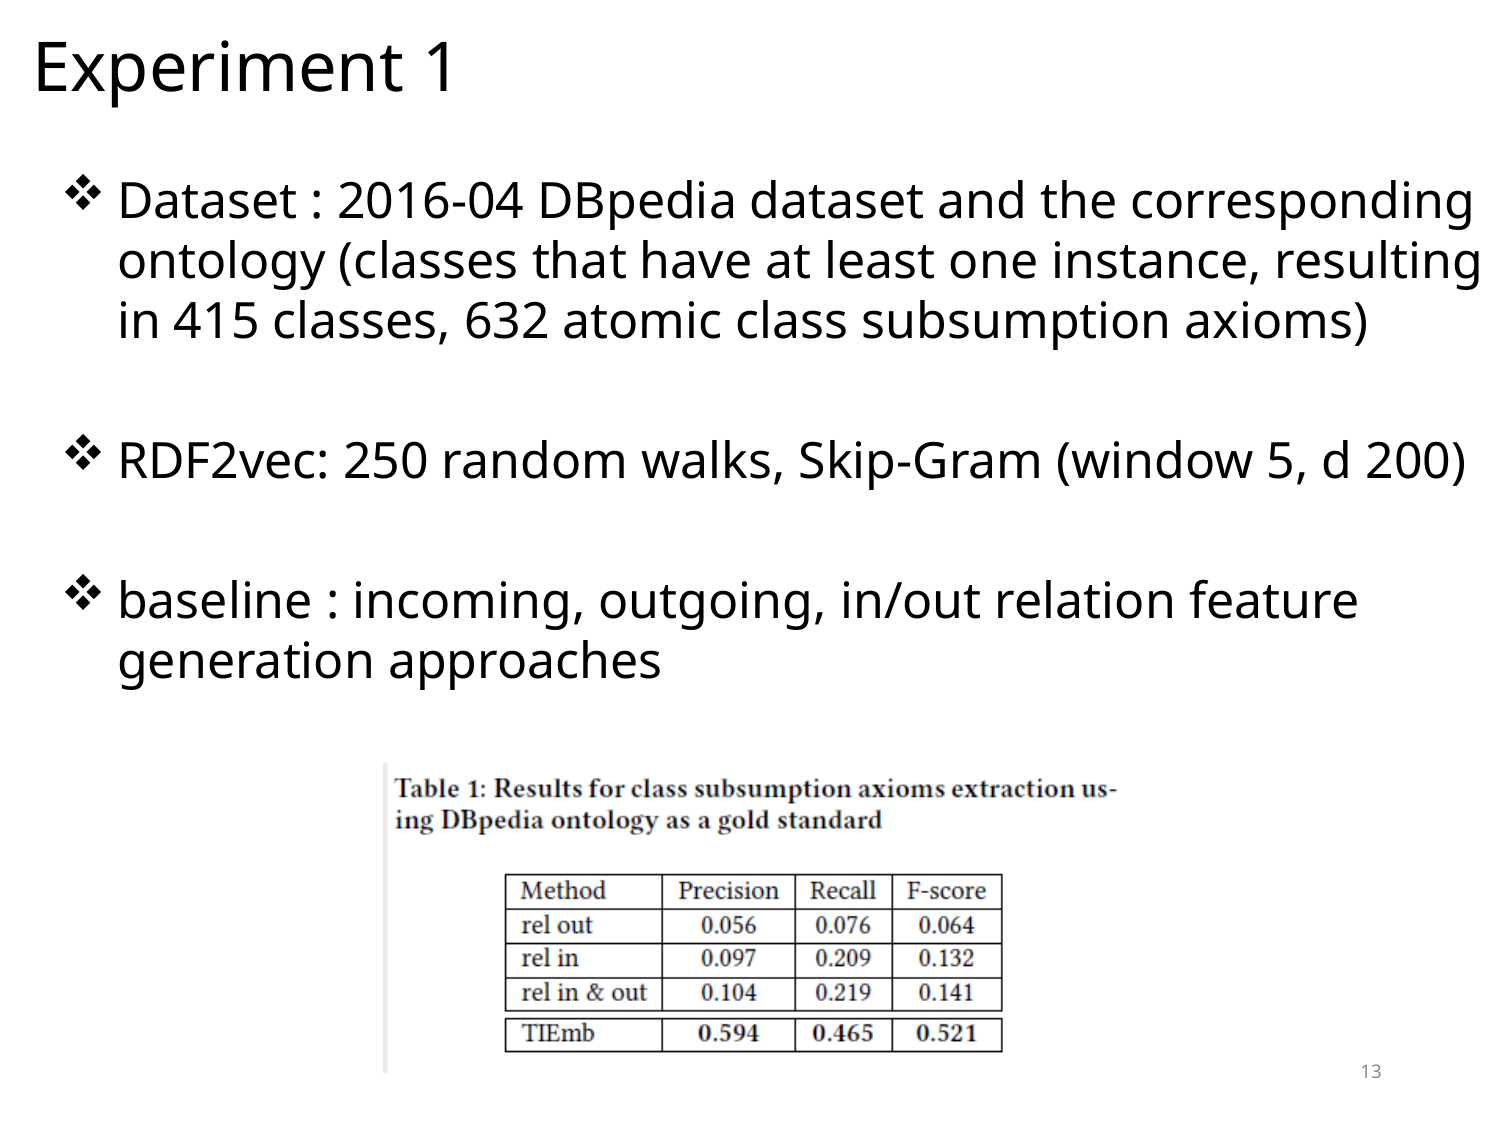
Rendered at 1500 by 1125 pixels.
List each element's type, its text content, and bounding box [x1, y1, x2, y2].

picture [383, 763, 1136, 1073]
text_box Experiment 1 [17, 0, 1312, 178]
text_box Dataset : 2016-04 DBpedia dataset and the corresponding ontology (classes that have at least one instance, resulting in 415 classes, 632 atomic class subsumption axioms) RDF2vec: 250 random walks, Skip-Gram (window 5, d 200) baseline : incoming, outgoing, in/out relation feature generation approaches [49, 163, 1500, 1109]
